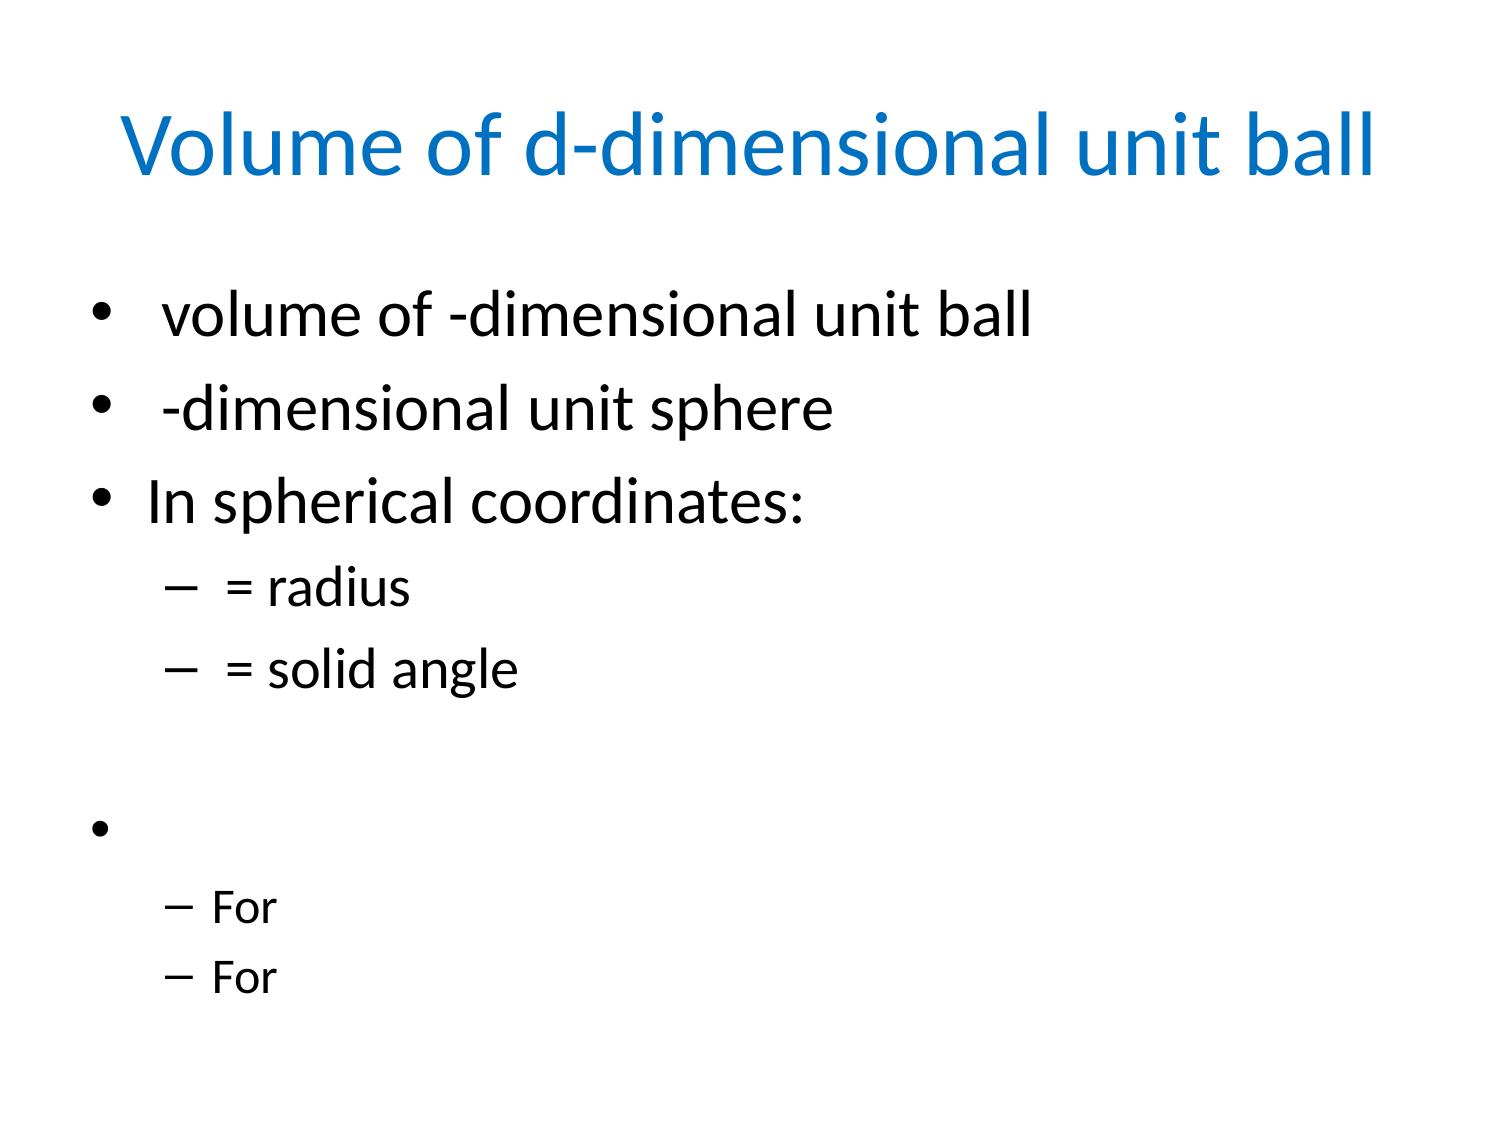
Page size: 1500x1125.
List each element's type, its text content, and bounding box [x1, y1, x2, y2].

title Volume of d-dimensional unit ball [75, 45, 1425, 233]
